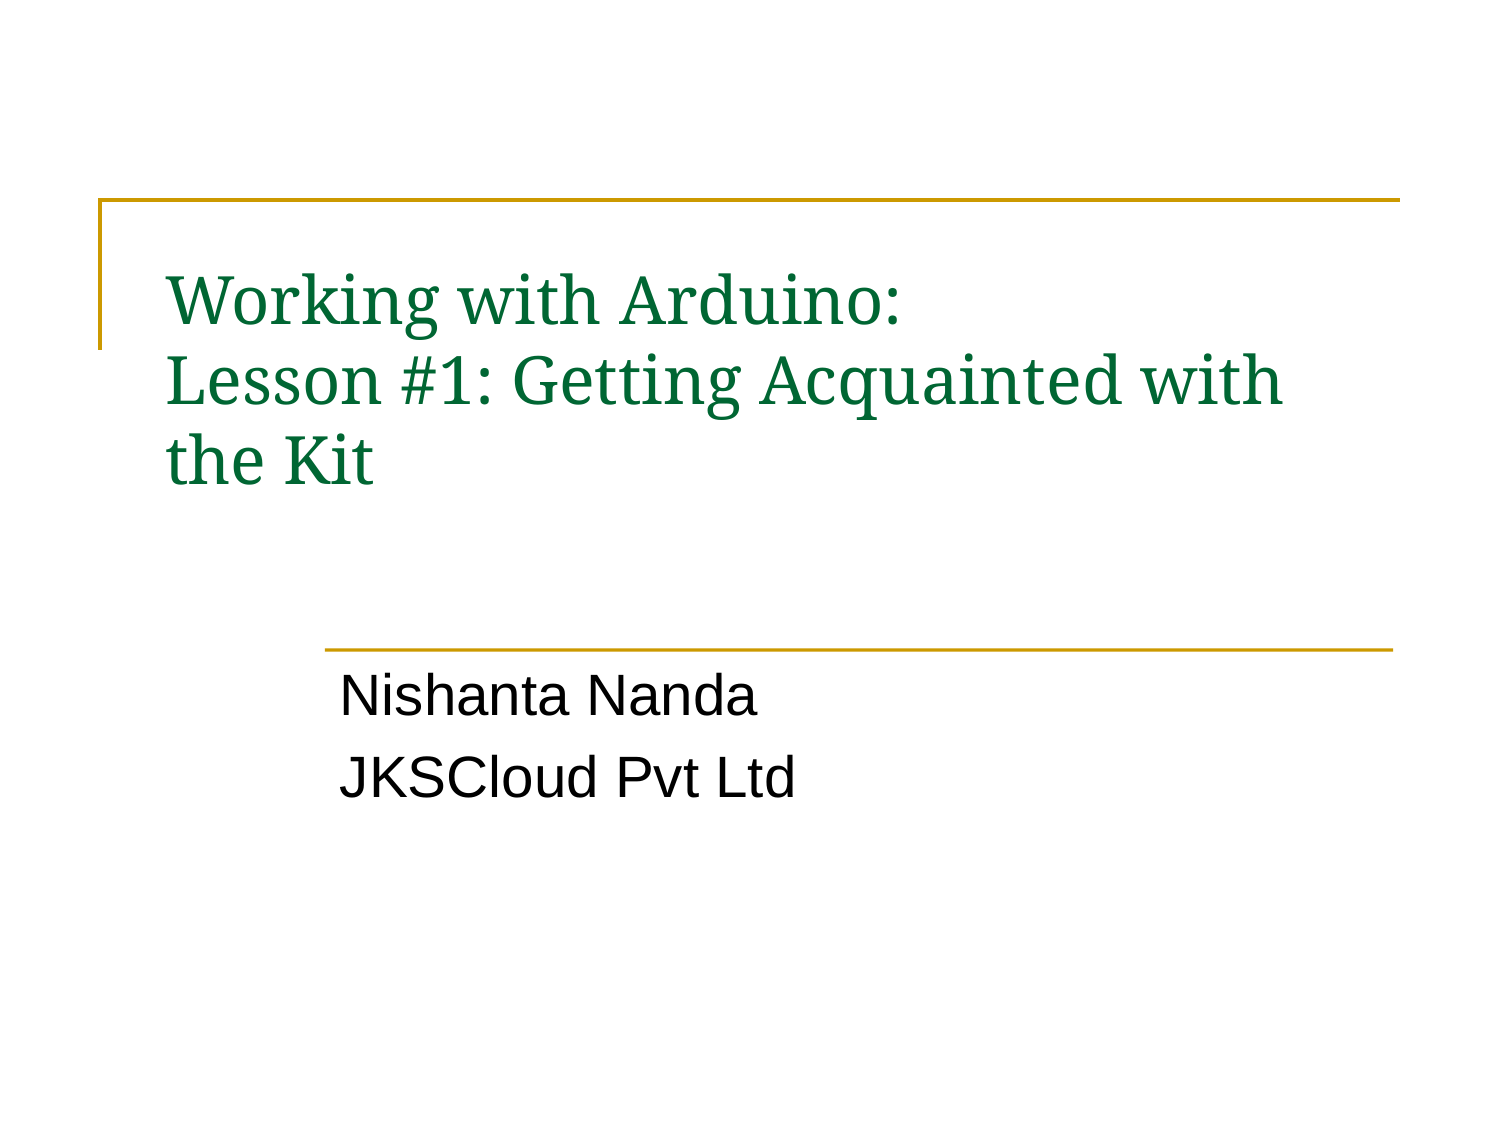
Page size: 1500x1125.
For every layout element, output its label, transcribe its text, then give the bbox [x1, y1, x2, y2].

subtitle Nishanta Nanda JKSCloud Pvt Ltd [324, 649, 1401, 938]
title Working with Arduino: Lesson #1: Getting Acquainted with the Kit [149, 249, 1401, 538]
